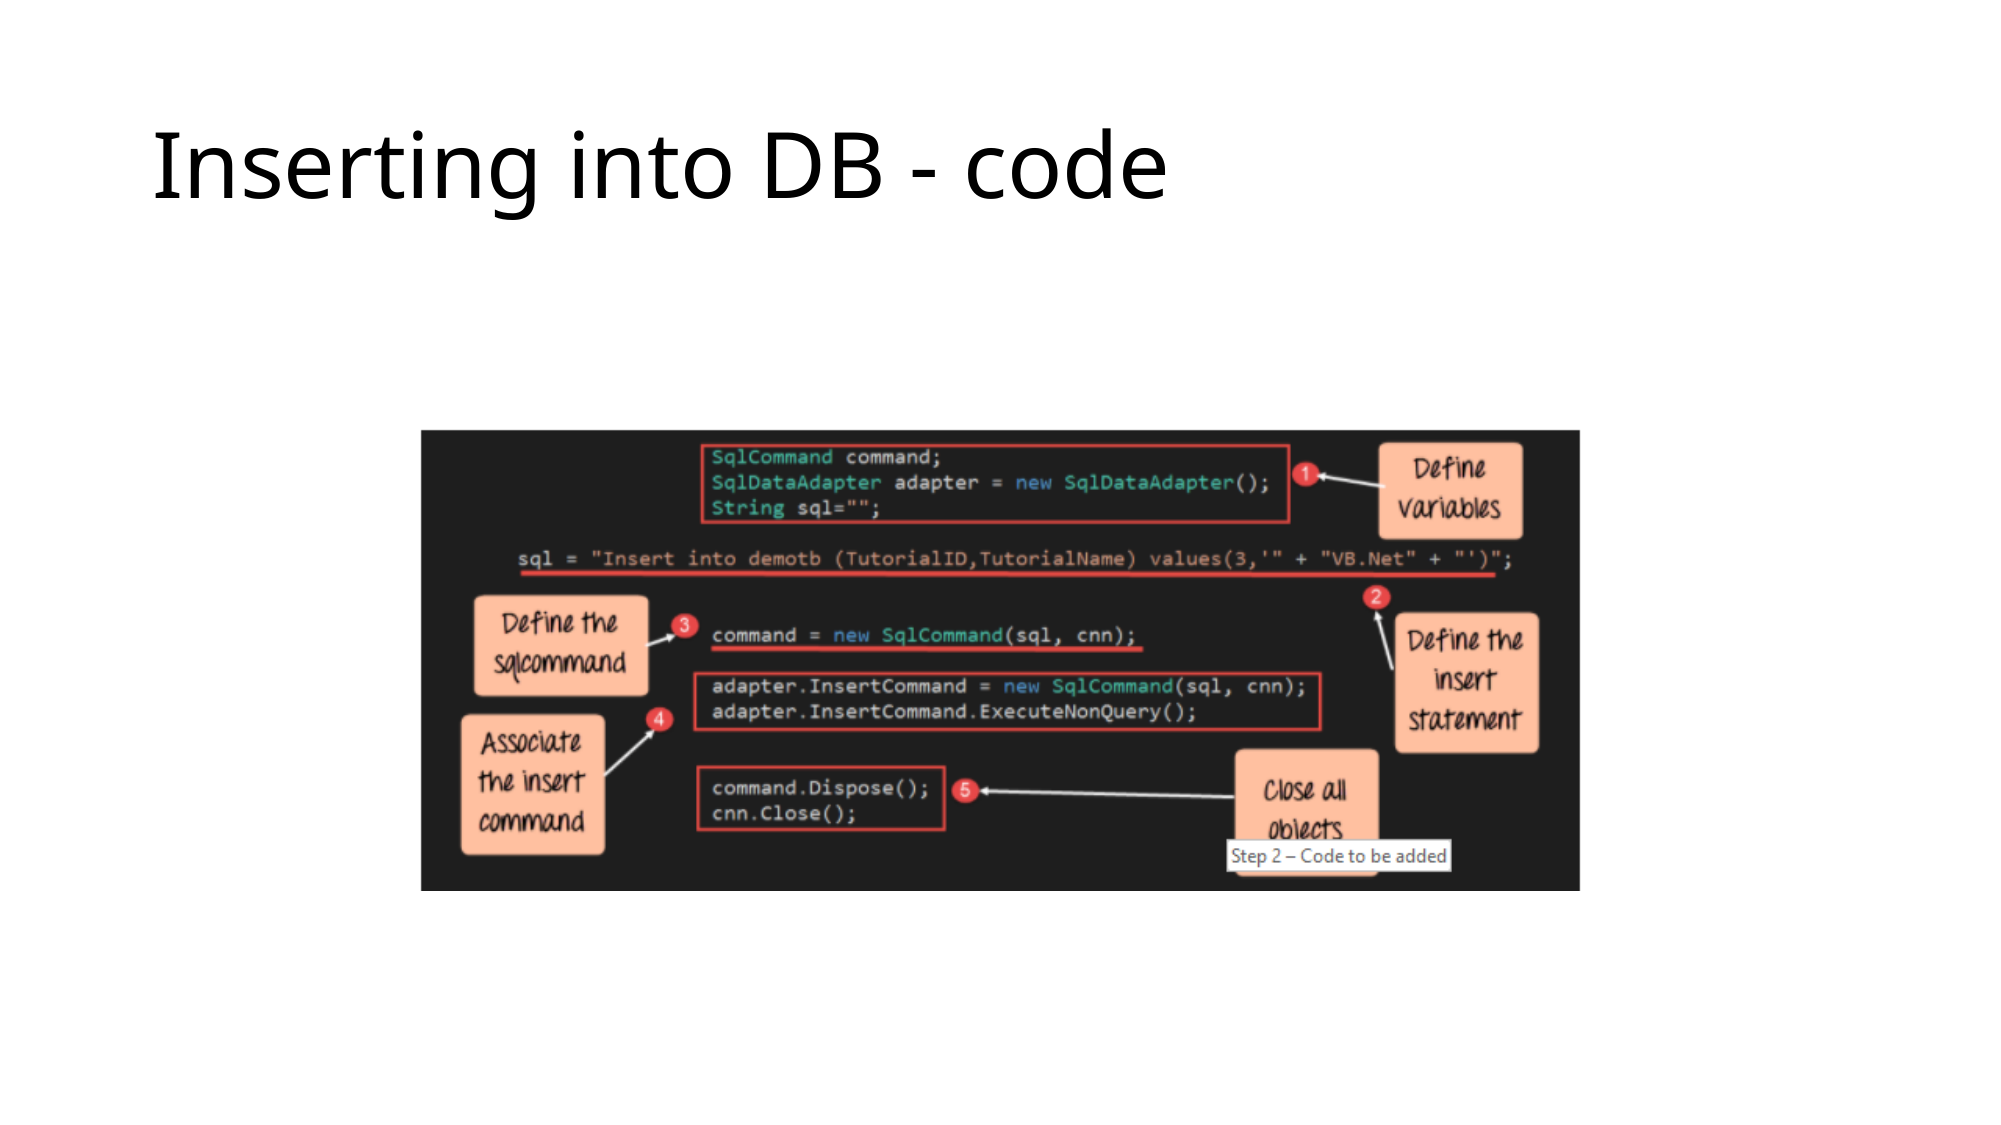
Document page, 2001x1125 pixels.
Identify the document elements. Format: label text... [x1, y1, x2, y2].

title Inserting into DB - code [137, 59, 1863, 278]
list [412, 421, 1588, 891]
